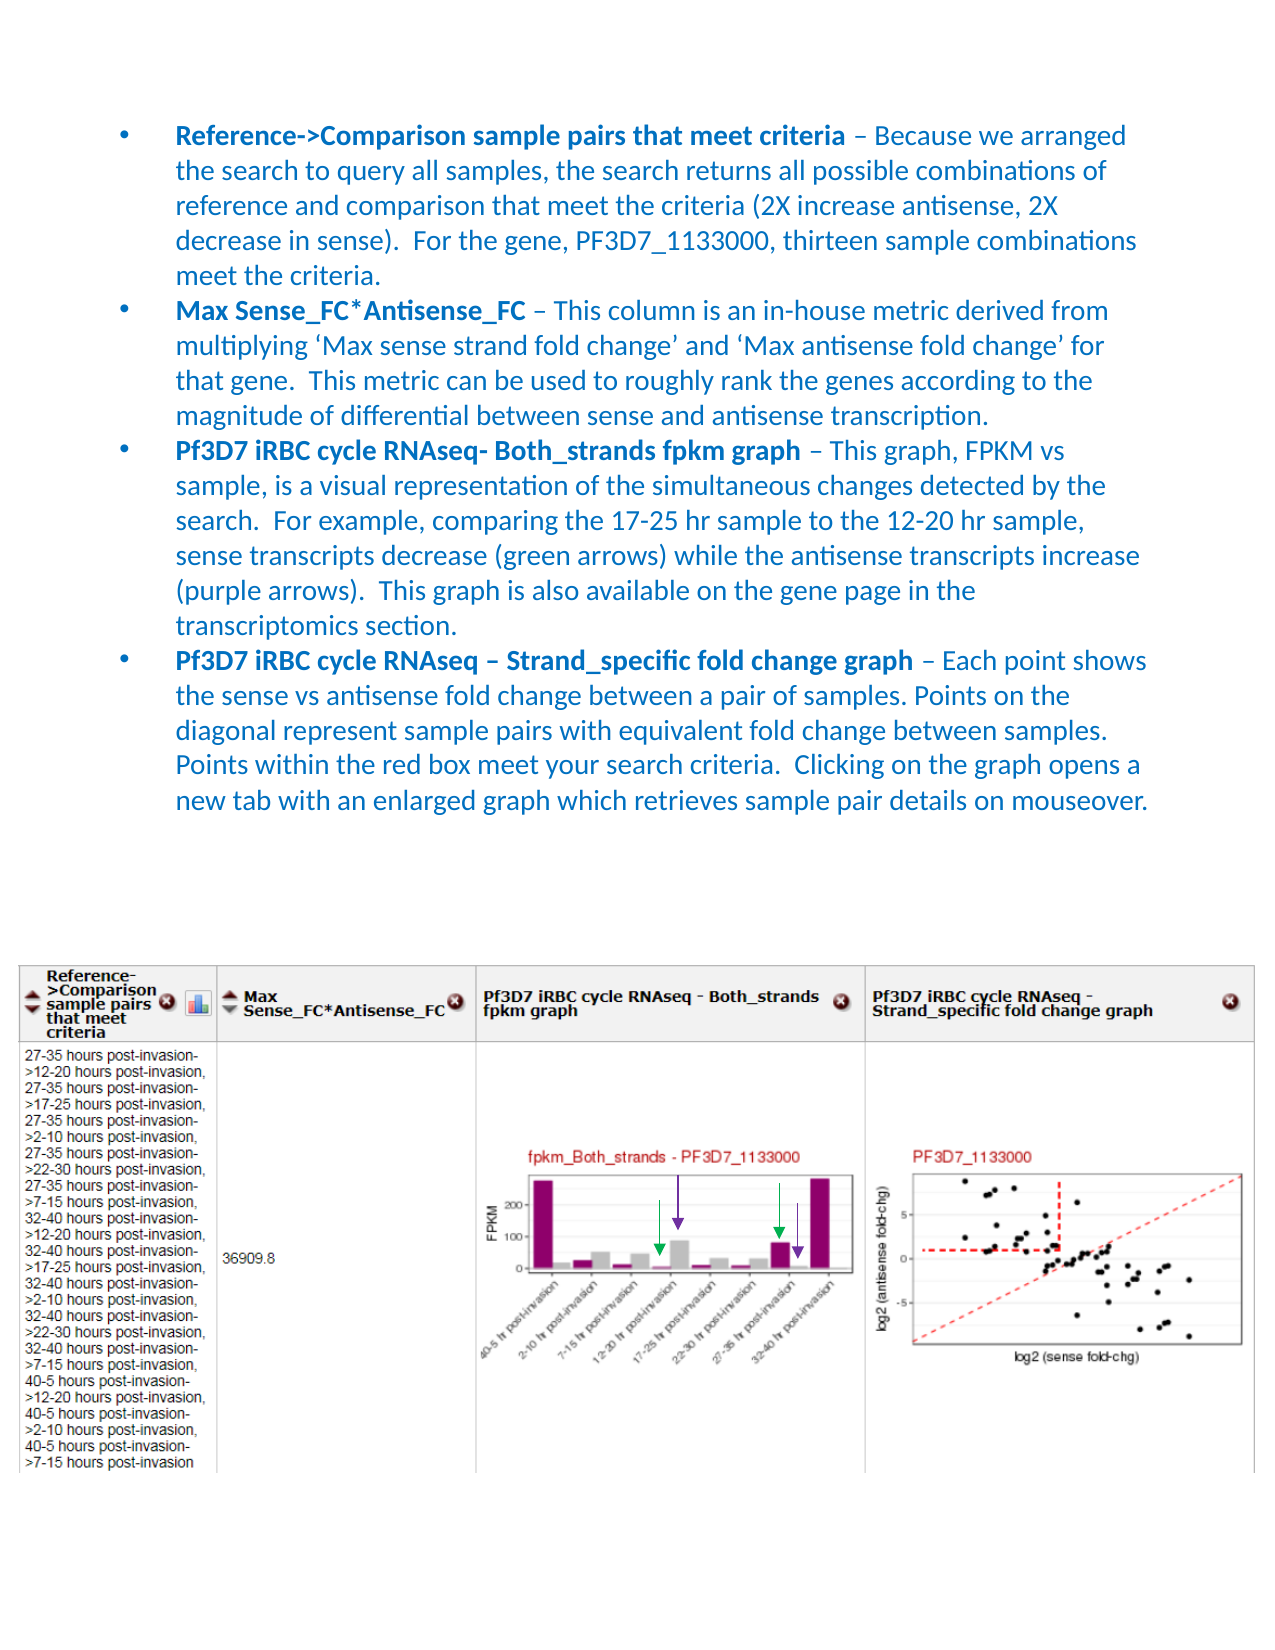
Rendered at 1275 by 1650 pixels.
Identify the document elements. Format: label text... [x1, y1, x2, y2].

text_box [18, 963, 1256, 1473]
text_box Reference->Comparison sample pairs that meet criteria – Because we arranged the search to query all samples, the search returns all possible combinations of reference and comparison that meet the criteria (2X increase antisense, 2X decrease in sense). For the gene, PF3D7_1133000, thirteen sample combinations meet the criteria. Max Sense_FC*Antisense_FC – This column is an in-house metric derived from multiplying ‘Max sense strand fold change’ and ‘Max antisense fold change’ for that gene. This metric can be used to roughly rank the genes according to the magnitude of differential between sense and antisense transcription. Pf3D7 iRBC cycle RNAseq- Both_strands fpkm graph – This graph, FPKM vs sample, is a visual representation of the simultaneous changes detected by the search. For example, comparing the 17-25 hr sample to the 12-20 hr sample, sense transcripts decrease (green arrows) while the antisense transcripts increase (purple arrows). This graph is also available on the gene page in the transcriptomics section. Pf3D7 iRBC cycle RNAseq – Strand_specific fold change graph – Each point shows the sense vs antisense fold change between a pair of samples. Points on the diagonal represent sample pairs with equivalent fold change between samples. Points within the red box meet your search criteria. Clicking on the graph opens a new tab with an enlarged graph which retrieves sample pair details on mouseover. [29, 109, 1171, 859]
